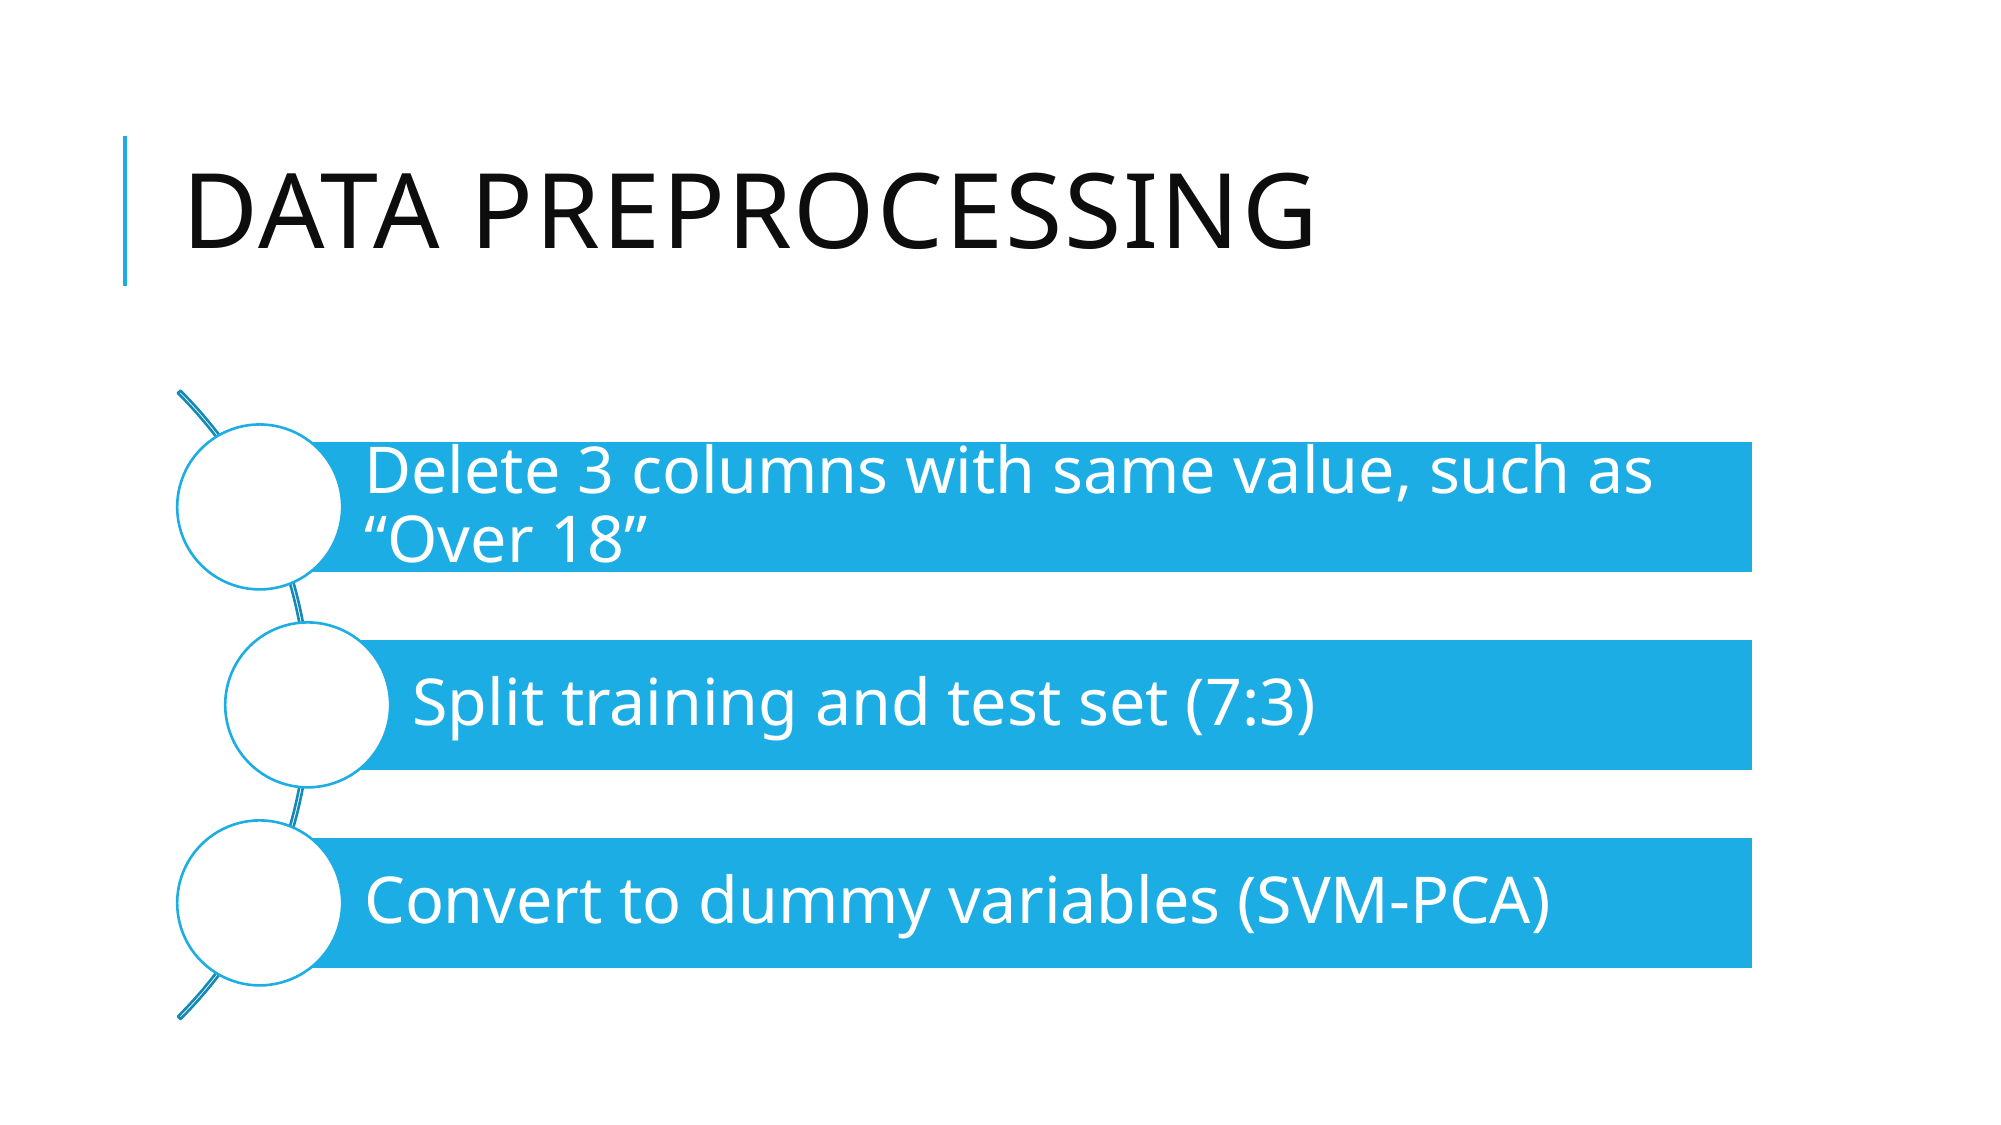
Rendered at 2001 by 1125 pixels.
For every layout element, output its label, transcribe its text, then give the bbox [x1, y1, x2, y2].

title Data preprocessing [168, 96, 1763, 342]
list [167, 374, 1763, 1036]
